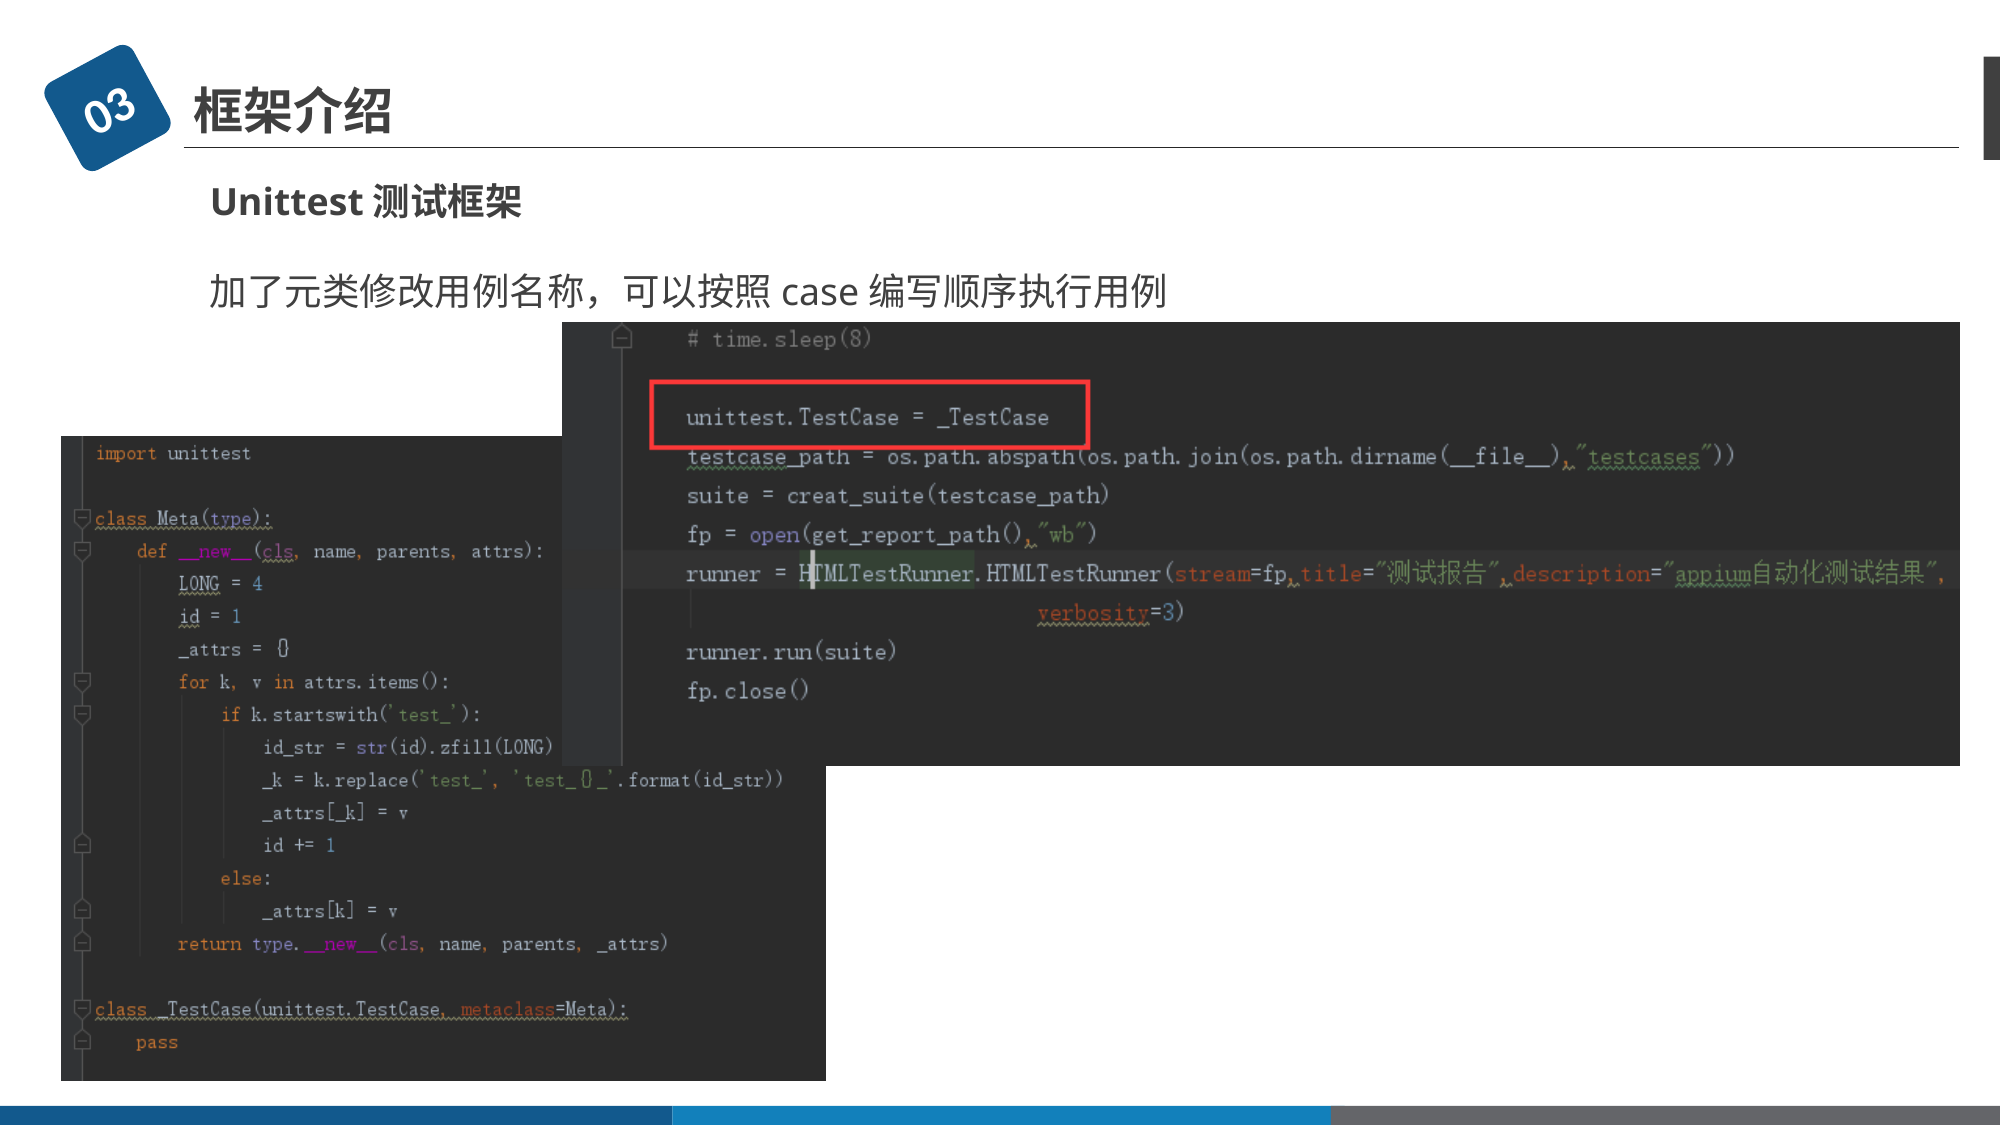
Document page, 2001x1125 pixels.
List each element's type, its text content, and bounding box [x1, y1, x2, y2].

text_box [0, 1105, 2000, 1125]
text_box 框架介绍 [178, 72, 809, 147]
text_box [1983, 55, 2000, 161]
picture [61, 322, 1960, 1081]
text_box 03 [43, 43, 172, 173]
text_box Unittest测试框架 加了元类修改用例名称，可以按照case编写顺序执行用例 [194, 170, 1305, 321]
